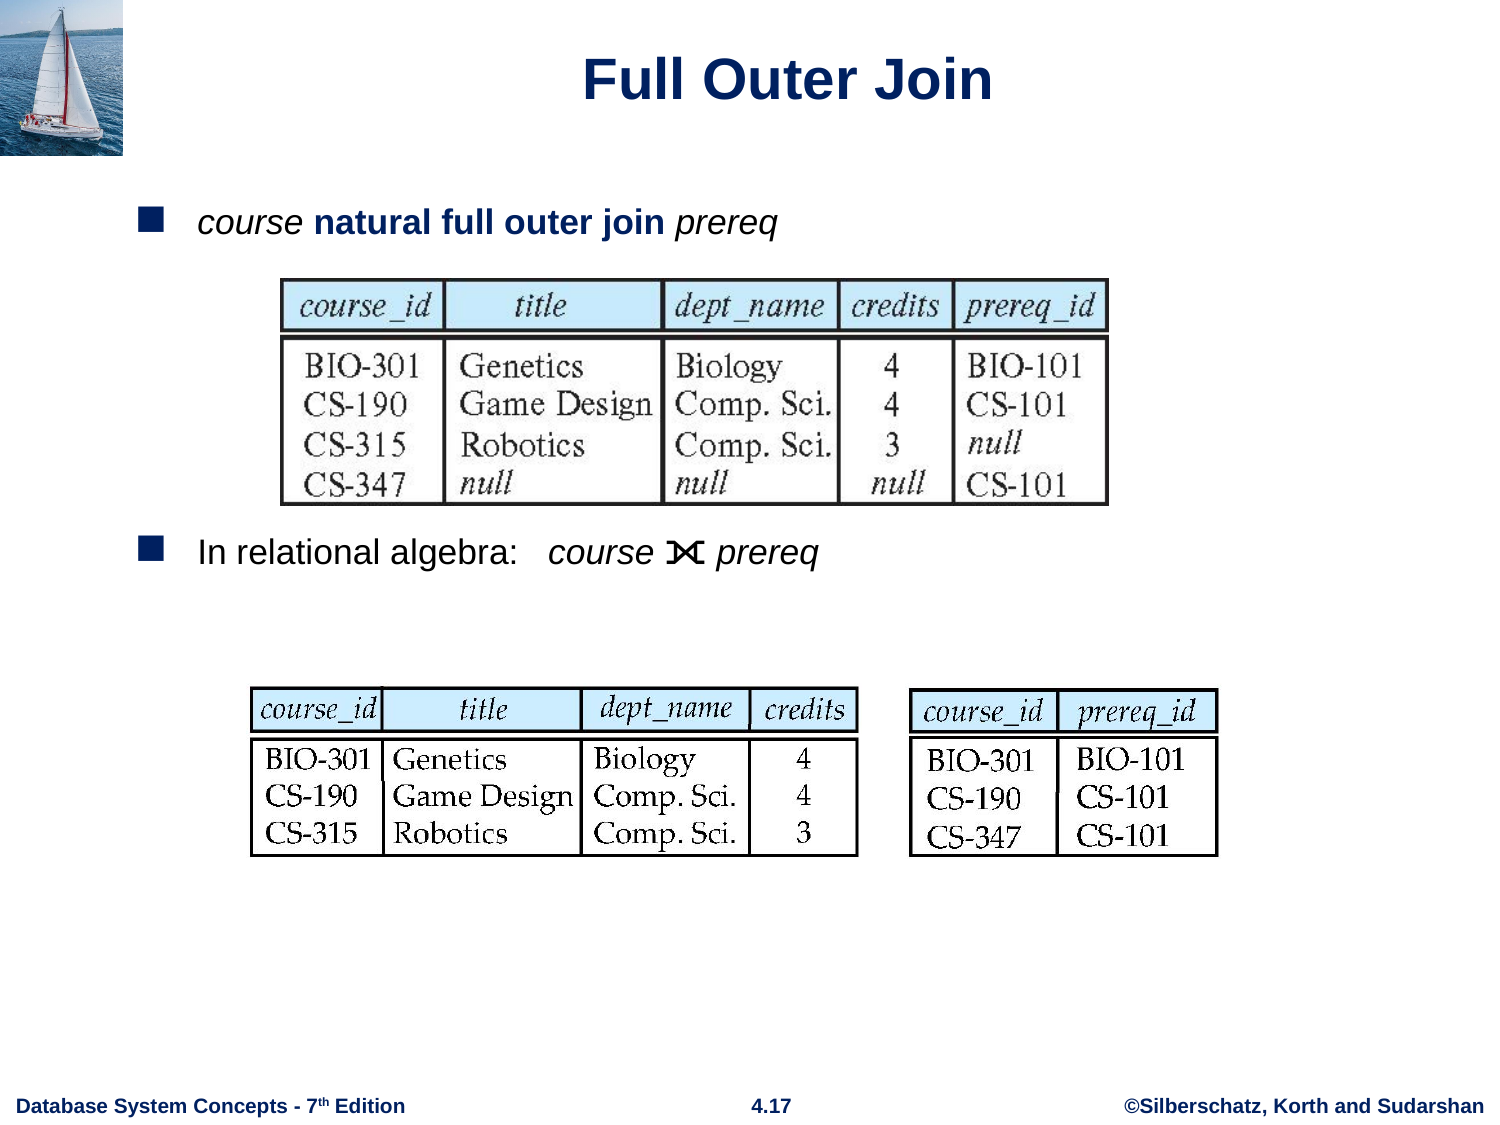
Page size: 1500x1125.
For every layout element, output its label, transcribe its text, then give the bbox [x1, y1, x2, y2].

picture [246, 683, 862, 858]
picture [280, 278, 1109, 506]
list course natural full outer join prereq In relational algebra: course ⟗ prereq [126, 191, 1398, 992]
title Full Outer Join [125, 18, 1452, 120]
picture [904, 683, 1222, 859]
picture [0, 0, 123, 156]
